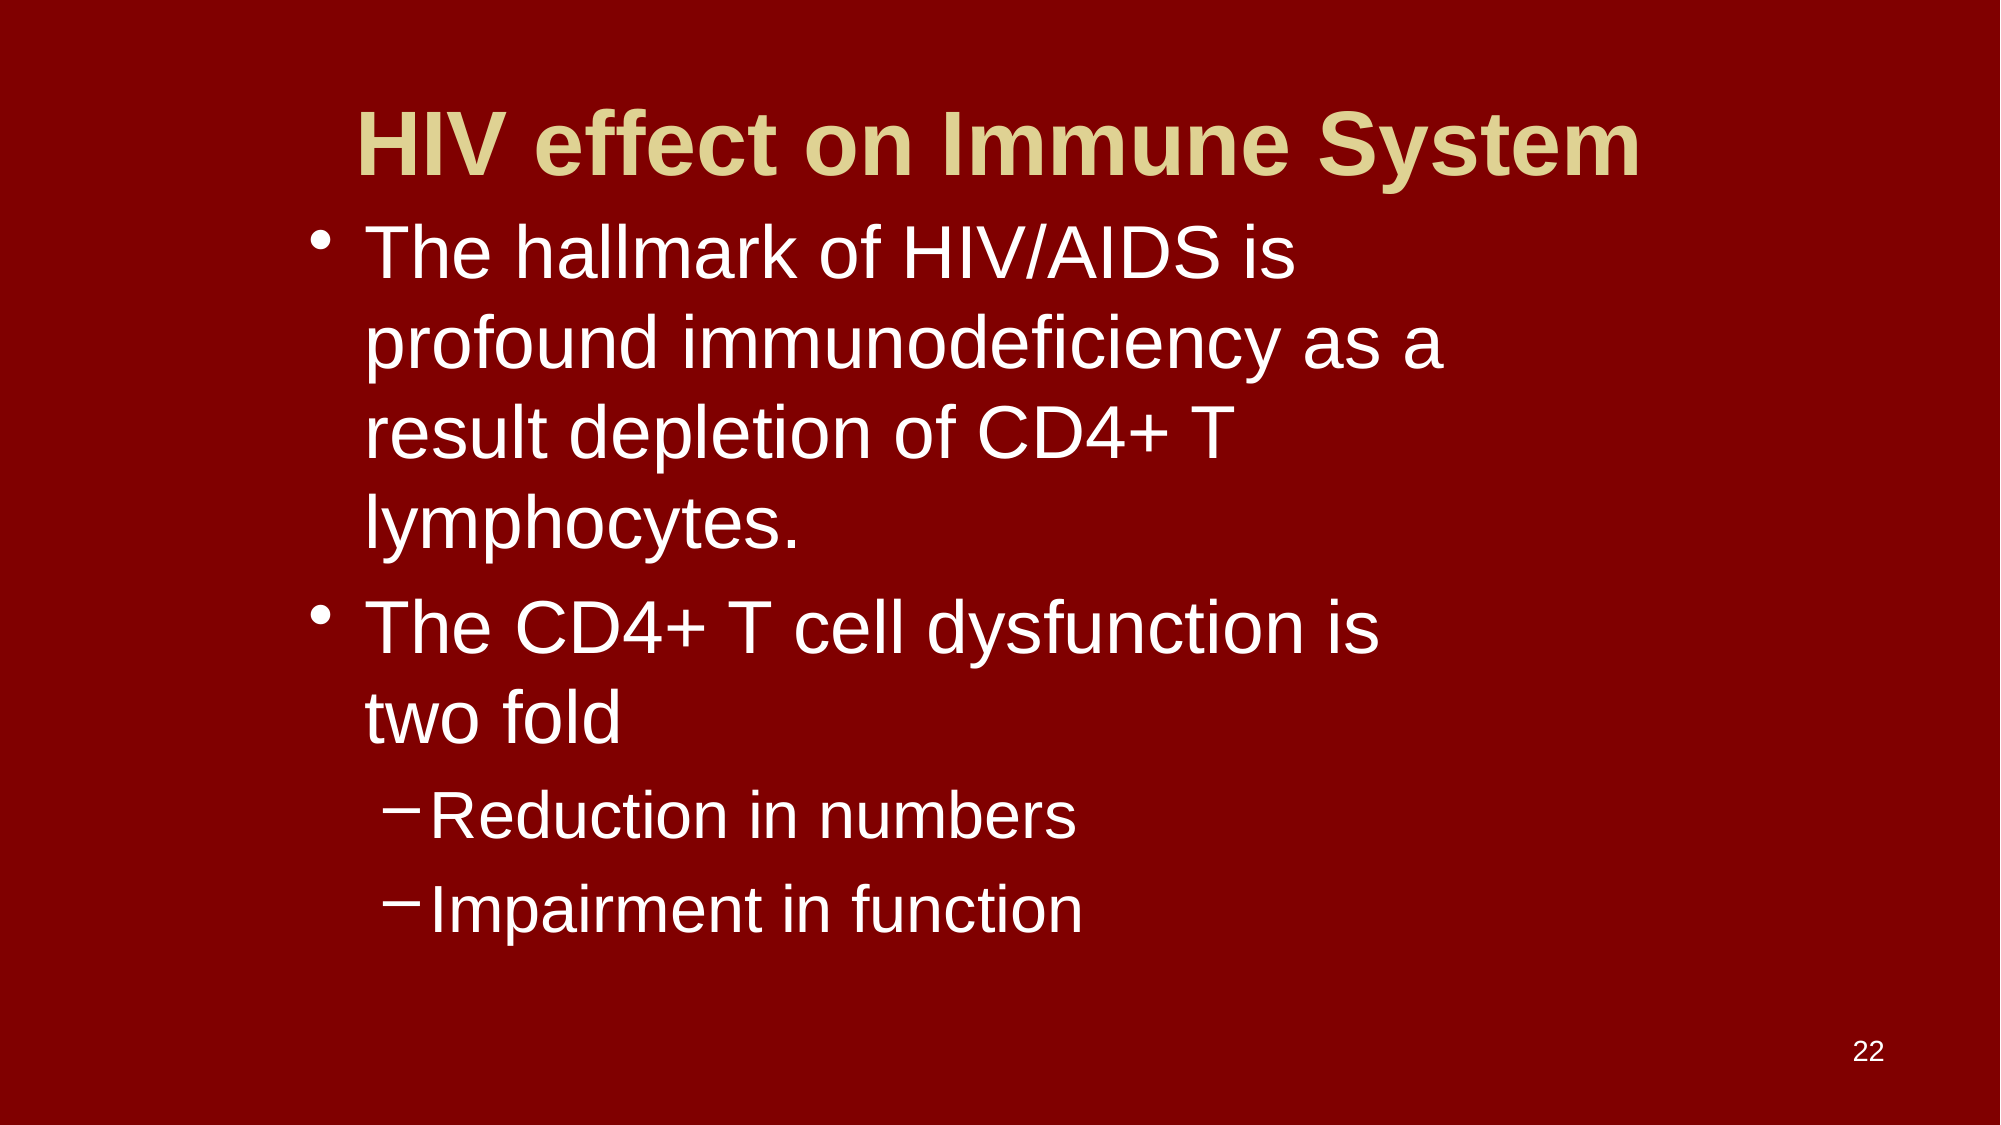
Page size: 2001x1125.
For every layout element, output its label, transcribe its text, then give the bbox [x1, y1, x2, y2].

list The hallmark of HIV/AIDS is profound immunodeficiency as a result depletion of CD4+ T lymphocytes. The CD4+ T cell dysfunction is two fold Reduction in numbers Impairment in function [293, 196, 1505, 1083]
slide_number 22 [1433, 1024, 1900, 1103]
title HIV effect on Immune System [99, 45, 1900, 233]
